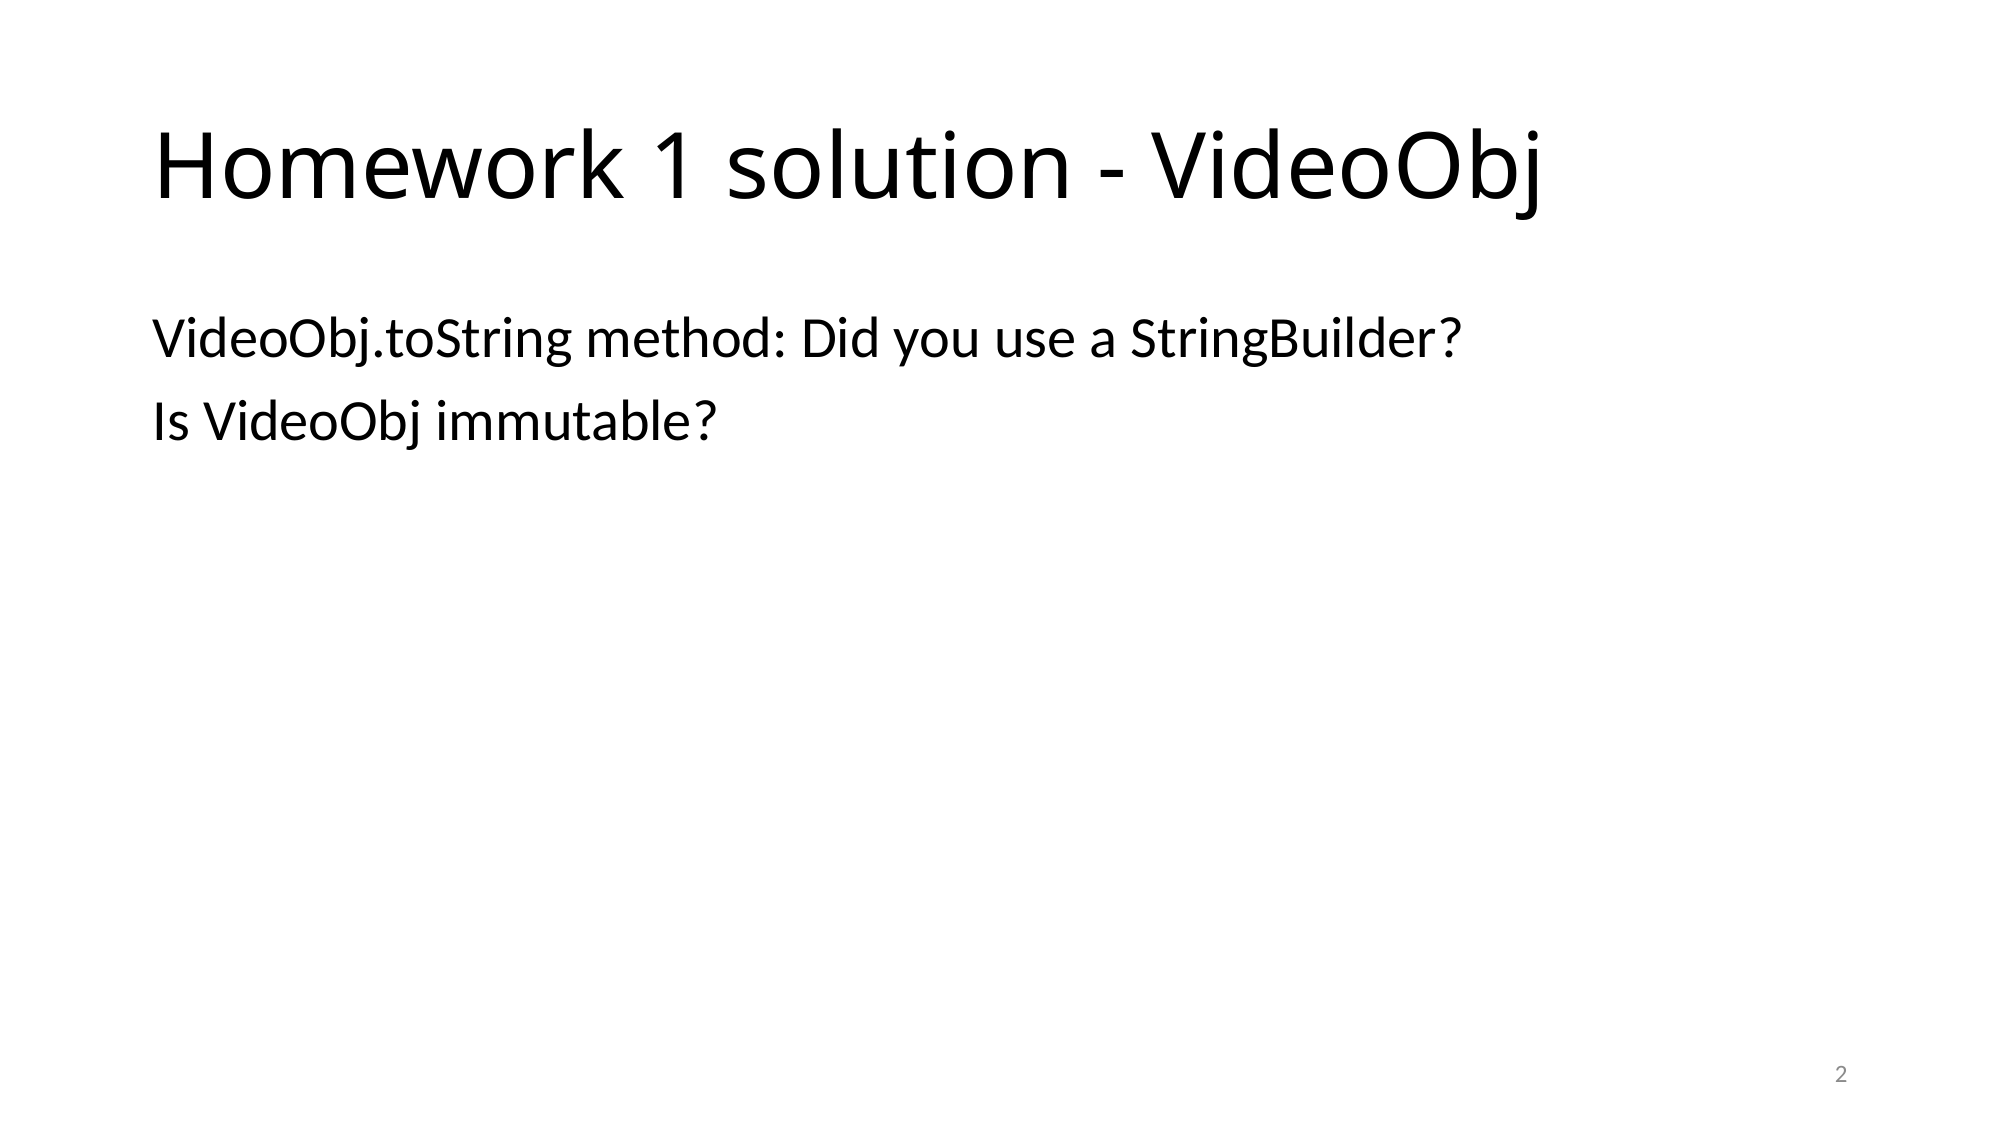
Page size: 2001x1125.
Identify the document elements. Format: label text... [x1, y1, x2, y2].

title Homework 1 solution - VideoObj [137, 59, 1863, 278]
slide_number 2 [1412, 1042, 1863, 1103]
list VideoObj.toString method: Did you use a StringBuilder? Is VideoObj immutable? [137, 299, 1863, 1111]
